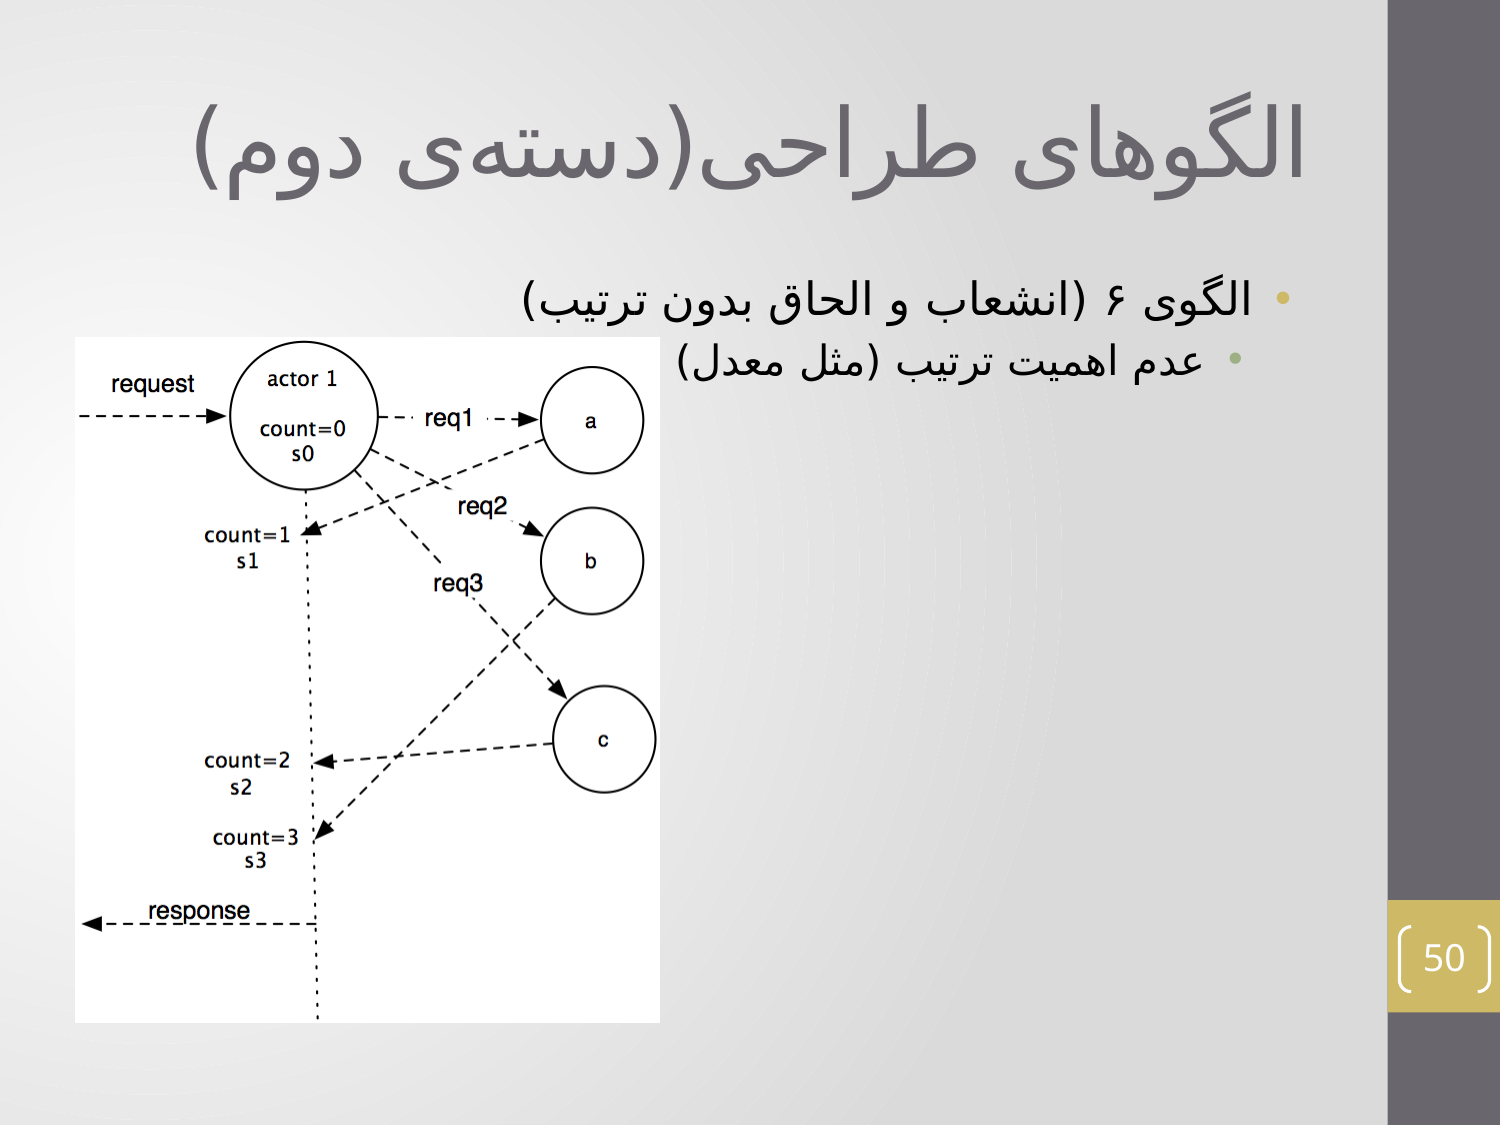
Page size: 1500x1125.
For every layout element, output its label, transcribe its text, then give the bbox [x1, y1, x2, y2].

title الگوهای طراحی(دسته‌ی دوم) [75, 45, 1325, 233]
picture [74, 337, 661, 1023]
list الگوی ۶ (انشعاب و الحاق بدون ترتیب) عدم اهمیت ترتیب (مثل معدل) [75, 262, 1325, 1050]
slide_number 50 [1397, 925, 1492, 994]
